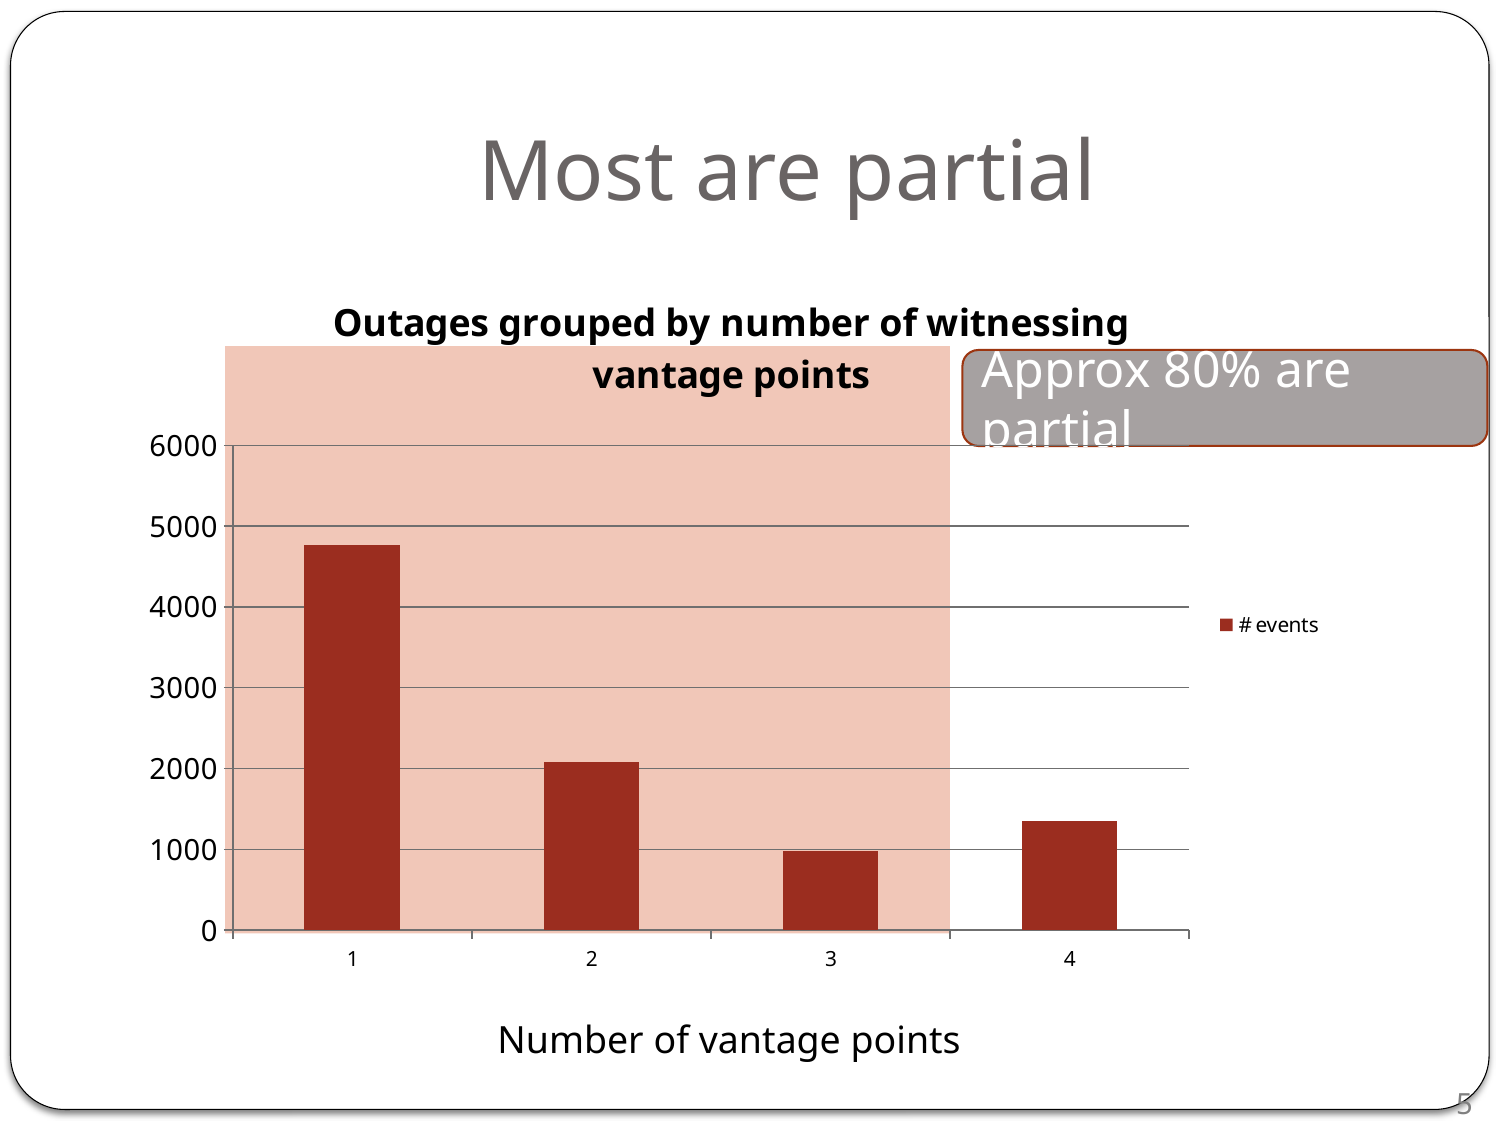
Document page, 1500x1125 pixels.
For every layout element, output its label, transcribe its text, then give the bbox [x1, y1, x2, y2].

text_box Number of vantage points [482, 1009, 977, 1069]
title Most are partial [150, 45, 1425, 233]
chart [124, 262, 1338, 988]
text_box Approx 80% are partial [1343, 348, 1489, 447]
